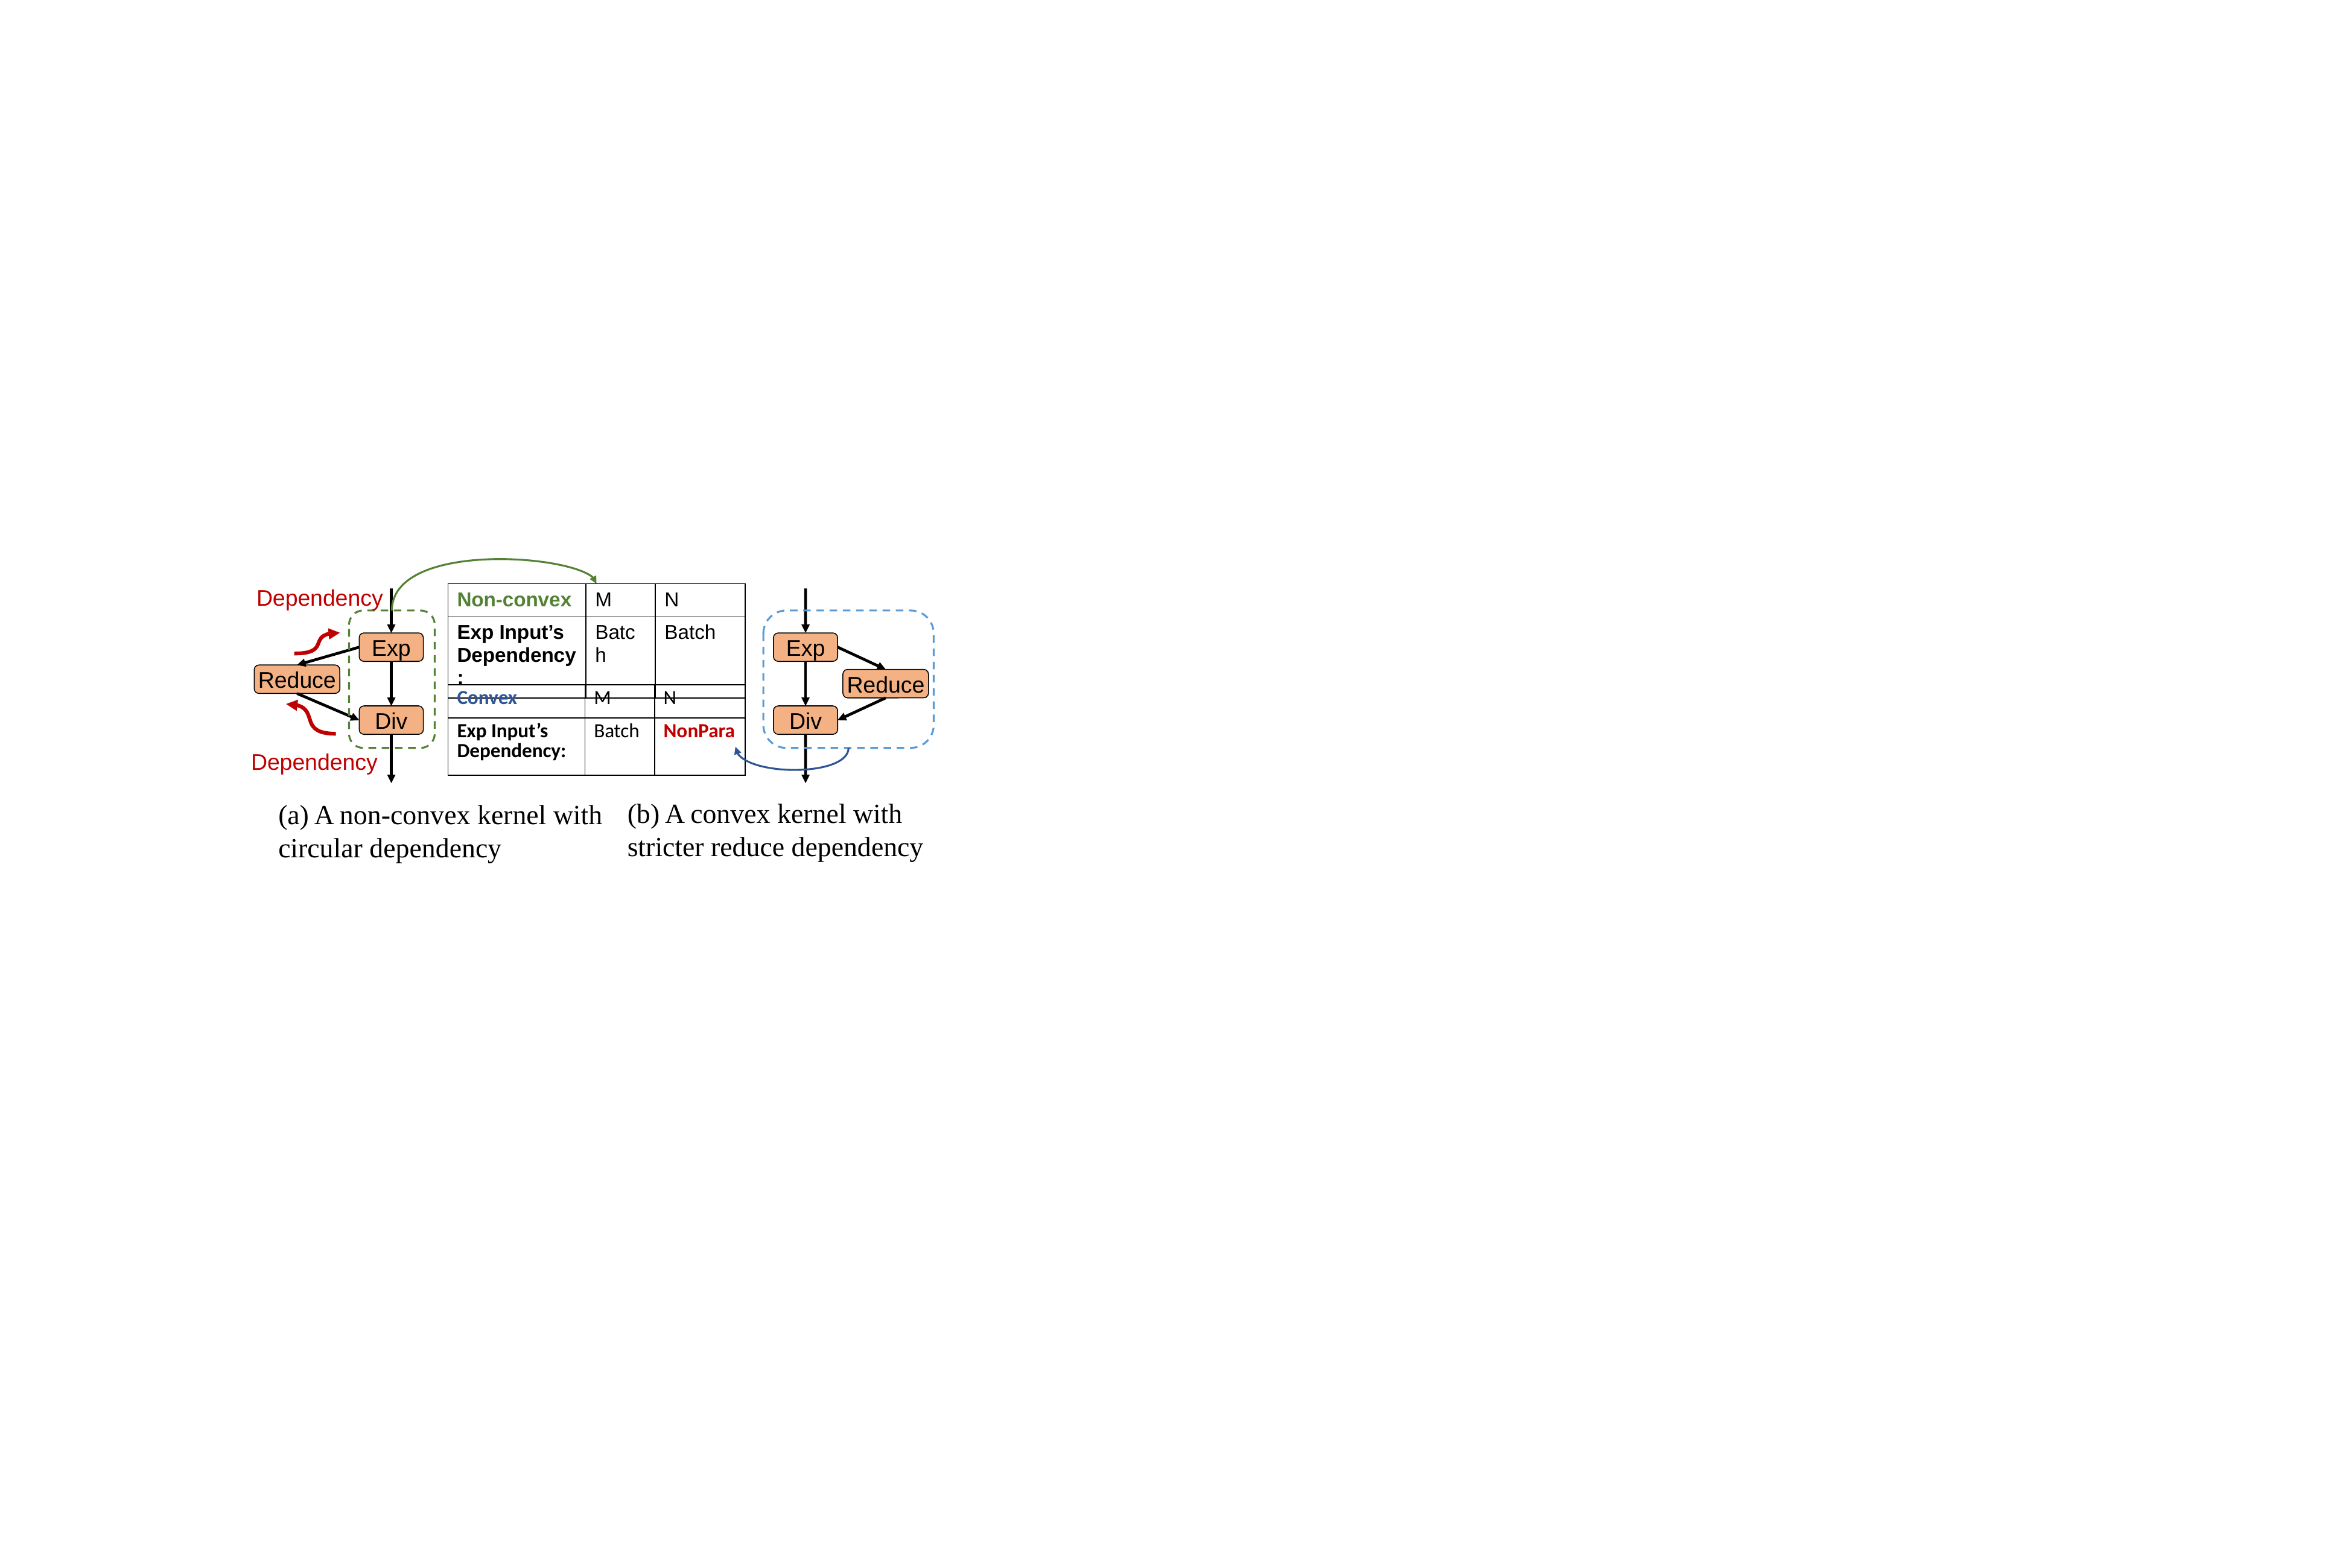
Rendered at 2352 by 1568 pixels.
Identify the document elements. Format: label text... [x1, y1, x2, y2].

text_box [294, 632, 340, 654]
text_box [297, 647, 360, 665]
text_box [763, 609, 935, 749]
table_header Non-convex [508, 584, 585, 617]
table_cell Batch [585, 719, 654, 775]
text_box [348, 609, 436, 749]
table_header N [655, 685, 745, 717]
table_header Non-convex [448, 584, 480, 617]
text_box (a) A non-convex kernel with circular dependency [269, 792, 654, 868]
text_box (b) A convex kernel with stricter reduce dependency [618, 791, 934, 867]
table_cell NonPara [655, 719, 745, 775]
table_cell Exp Input’s Dependency: [448, 719, 585, 775]
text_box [838, 697, 886, 720]
table_header Convex [448, 685, 585, 717]
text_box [297, 693, 360, 720]
table_cell Batch [656, 617, 745, 684]
table_cell Exp Input’s Dependency: [448, 617, 480, 684]
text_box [480, 495, 508, 700]
text_box Reduce [253, 664, 341, 694]
text_box Dependency [242, 743, 387, 779]
table_header M [585, 685, 654, 717]
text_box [286, 703, 336, 734]
table_cell Batch [586, 617, 655, 684]
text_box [838, 647, 886, 670]
table_cell Exp Input’s Dependency: [508, 617, 585, 684]
text_box Dependency [247, 579, 394, 615]
table_header N [656, 584, 745, 617]
table_header M [586, 584, 655, 617]
